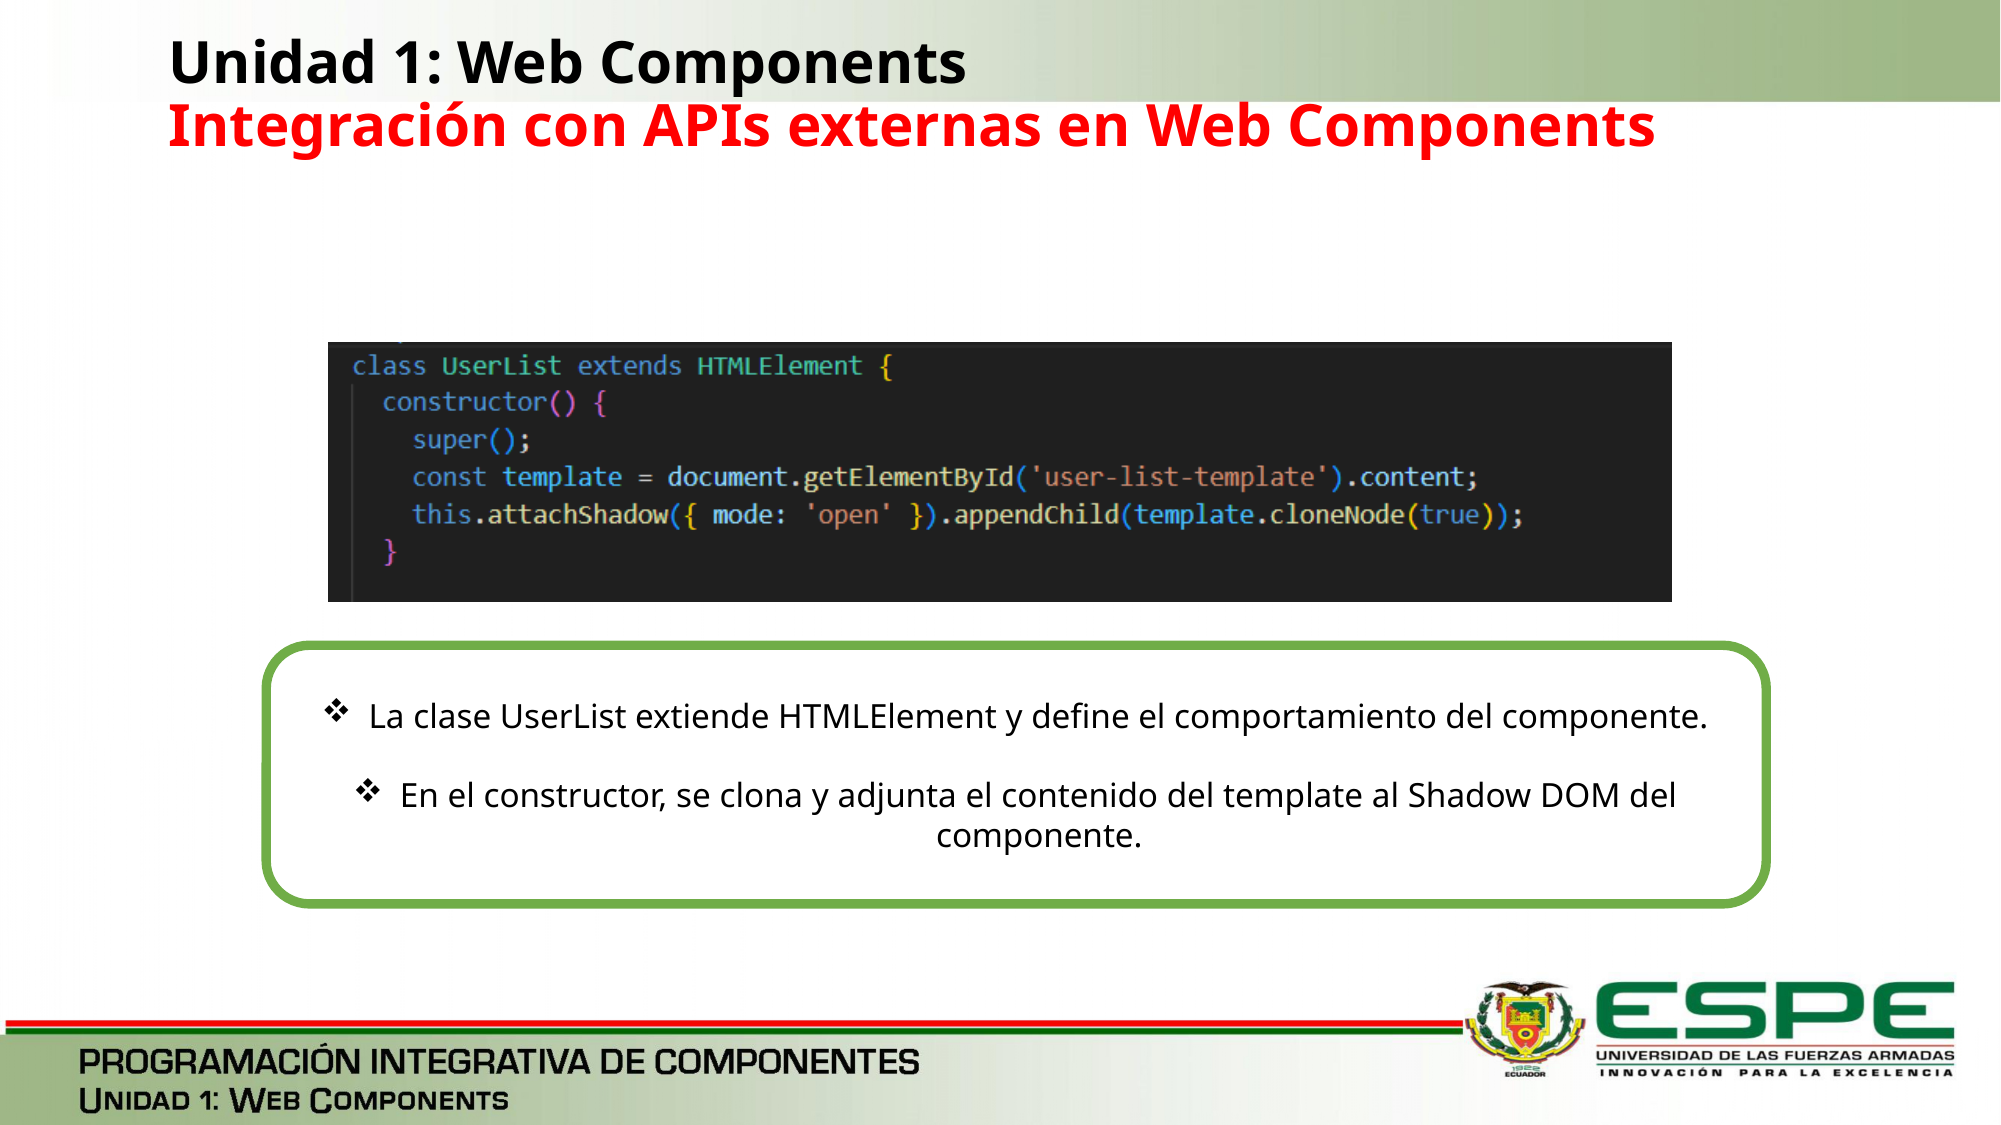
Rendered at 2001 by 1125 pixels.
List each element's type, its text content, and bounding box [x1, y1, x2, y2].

text_box La clase UserList extiende HTMLElement y define el comportamiento del componente. En el constructor, se clona y adjunta el contenido del template al Shadow DOM del componente. [265, 644, 1768, 905]
picture [0, 0, 2001, 1125]
title Unidad 1: Web Components Integración con APIs externas en Web Components [153, 11, 1879, 182]
